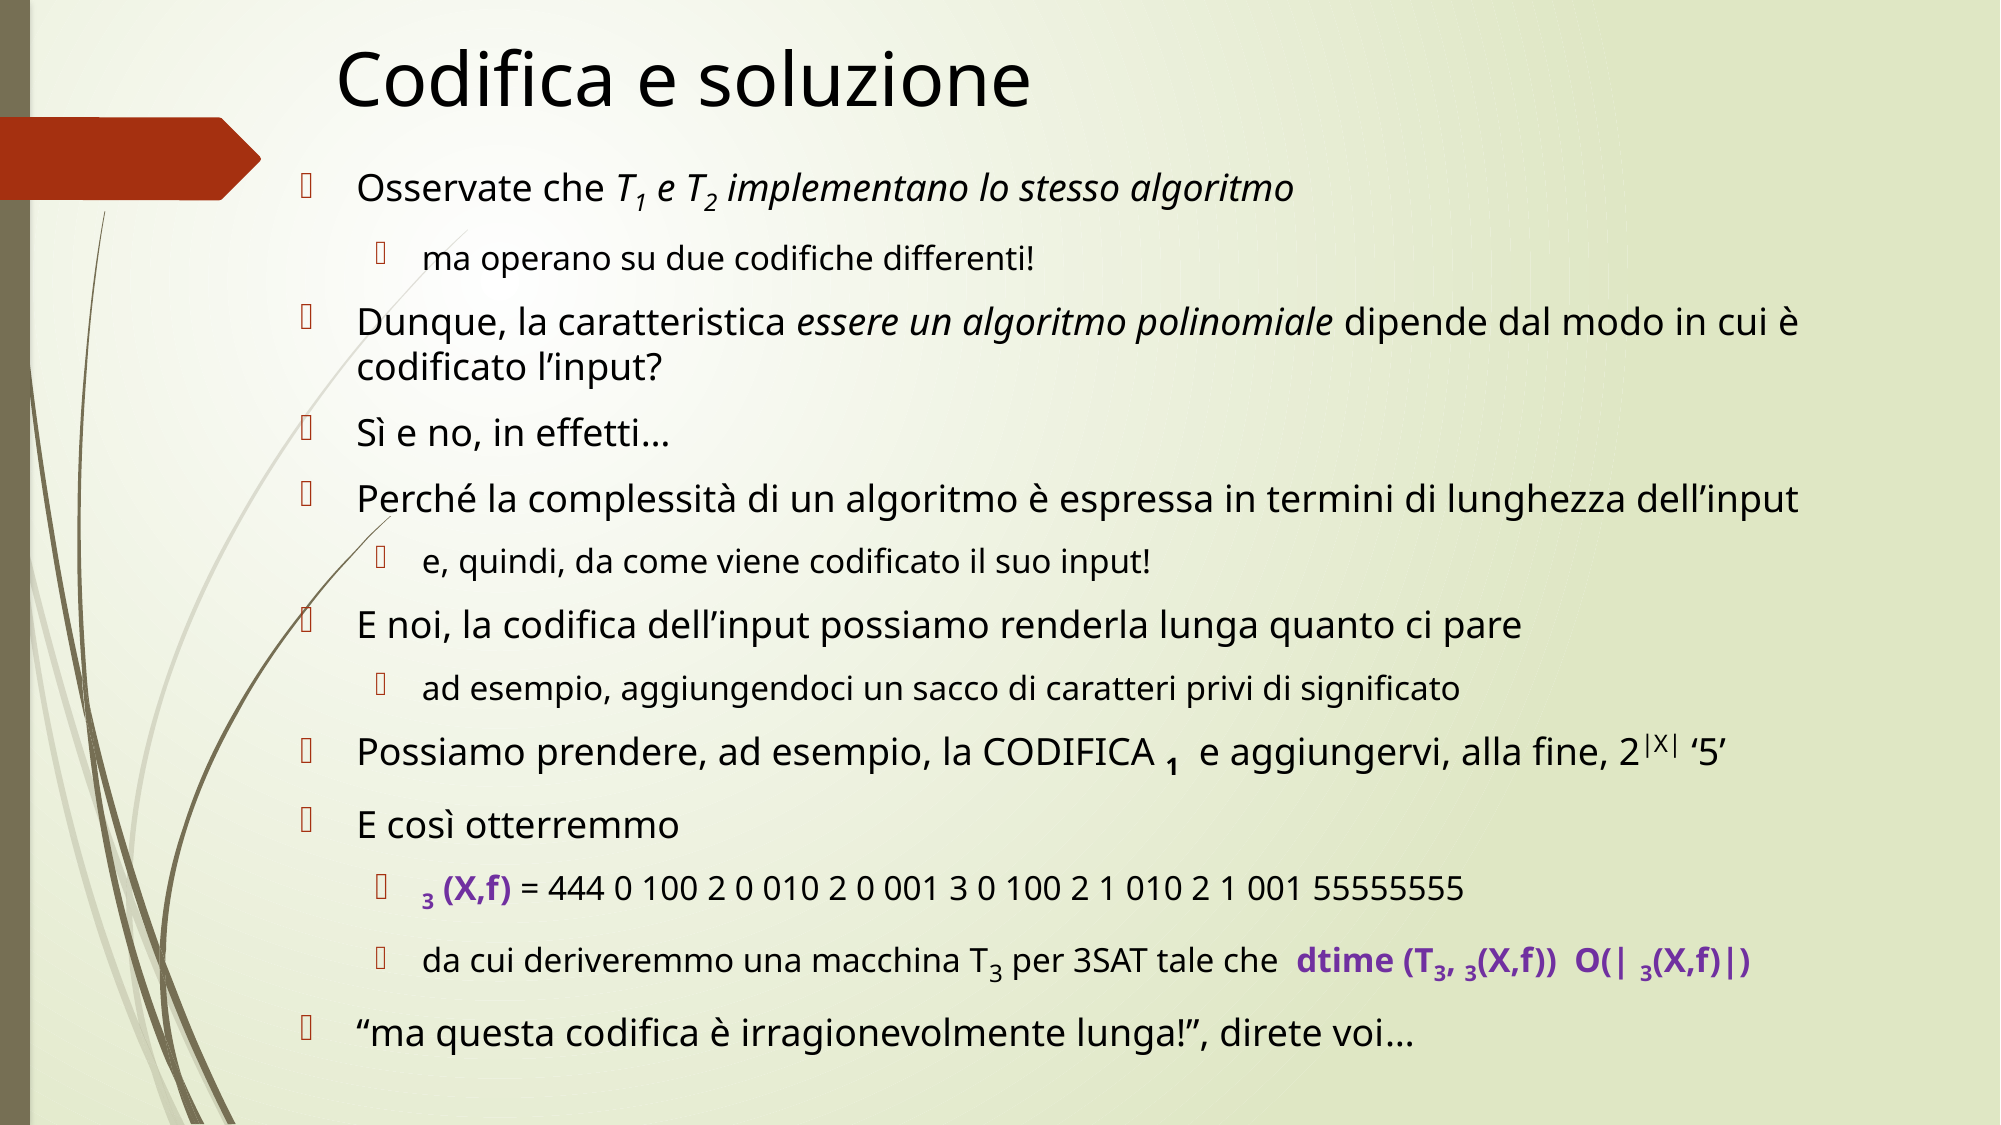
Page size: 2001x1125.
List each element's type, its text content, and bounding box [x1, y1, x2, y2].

title Codifica e soluzione [320, 24, 1782, 157]
